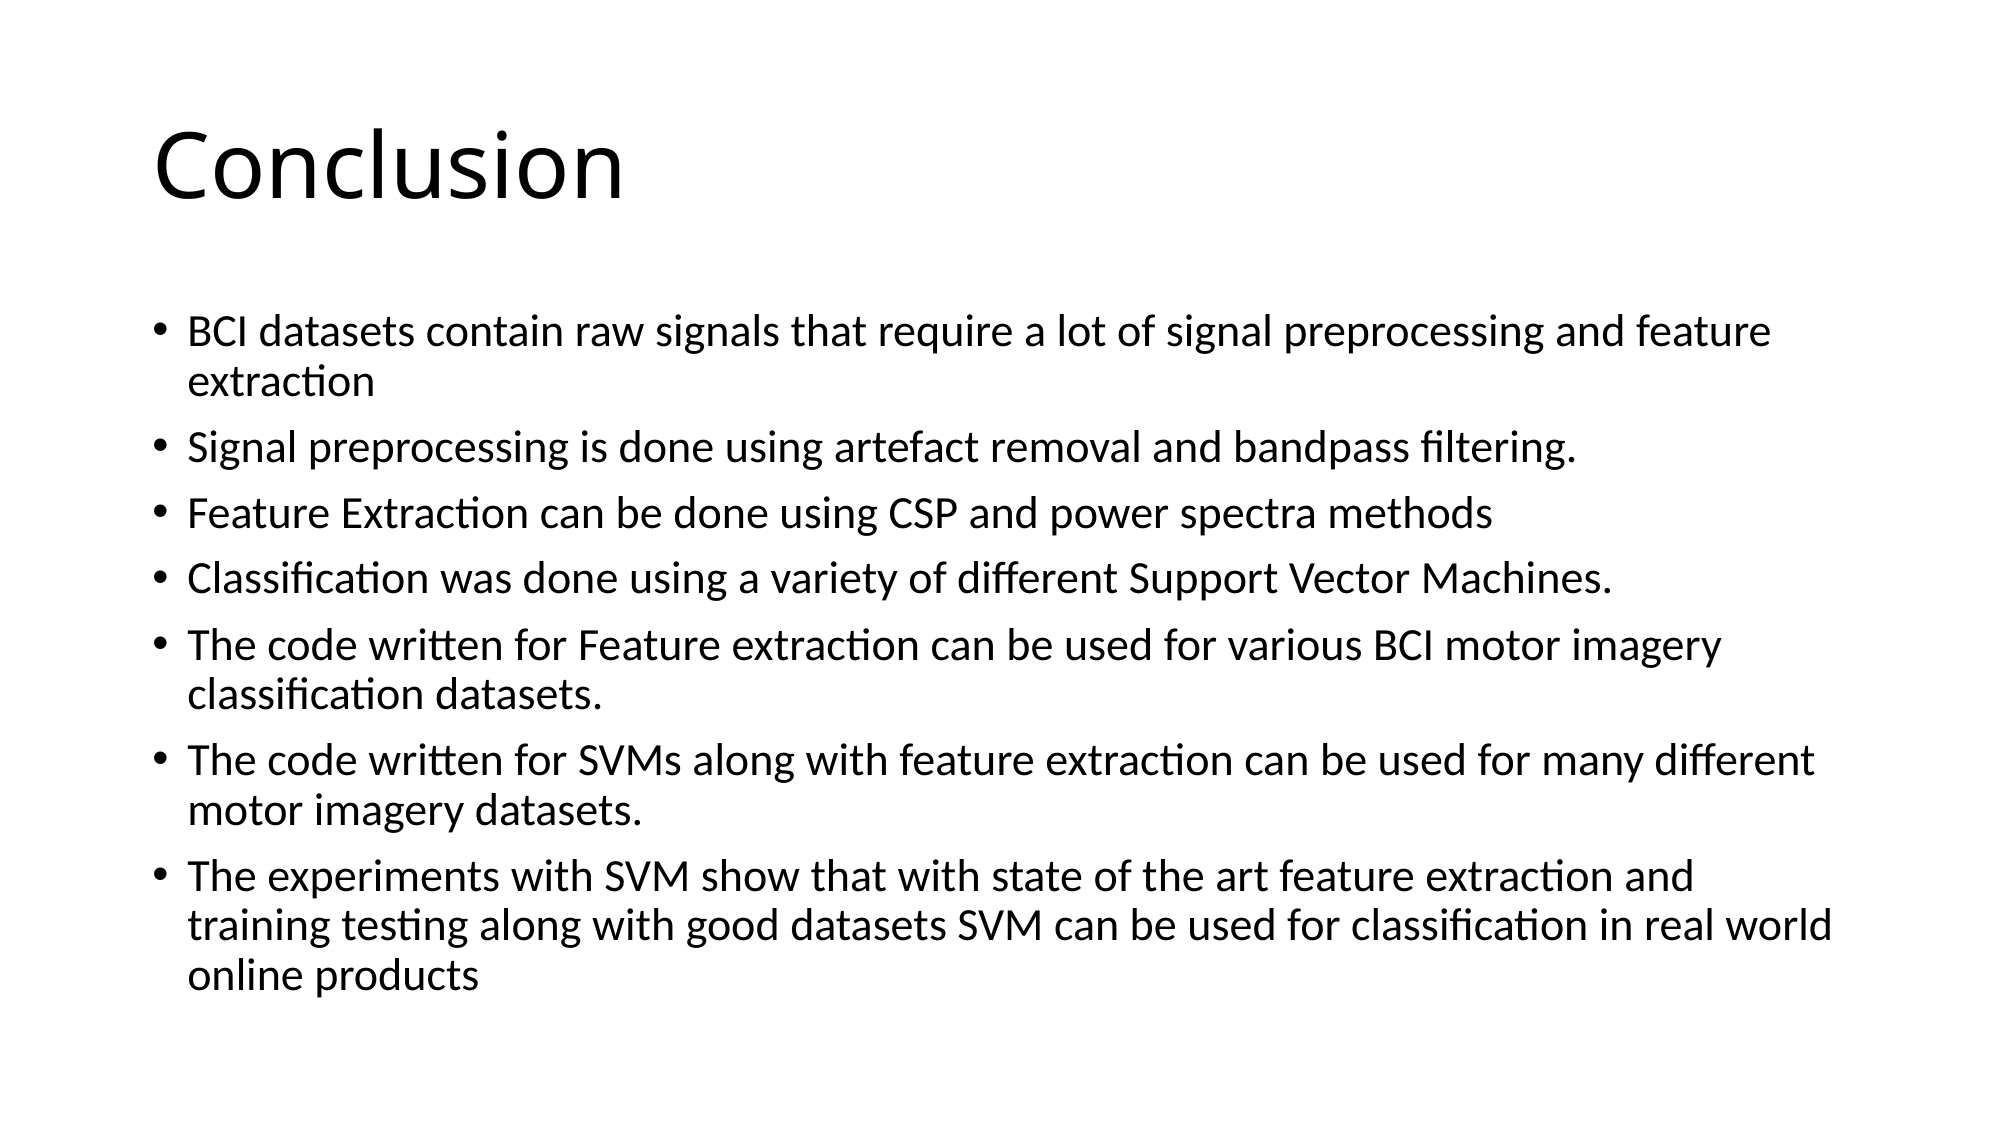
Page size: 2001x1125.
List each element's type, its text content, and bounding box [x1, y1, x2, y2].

title Conclusion [137, 59, 1863, 278]
list BCI datasets contain raw signals that require a lot of signal preprocessing and feature extraction Signal preprocessing is done using artefact removal and bandpass filtering. Feature Extraction can be done using CSP and power spectra methods Classification was done using a variety of different Support Vector Machines. The code written for Feature extraction can be used for various BCI motor imagery classification datasets. The code written for SVMs along with feature extraction can be used for many different motor imagery datasets. The experiments with SVM show that with state of the art feature extraction and training testing along with good datasets SVM can be used for classification in real world online products [137, 299, 1863, 1014]
